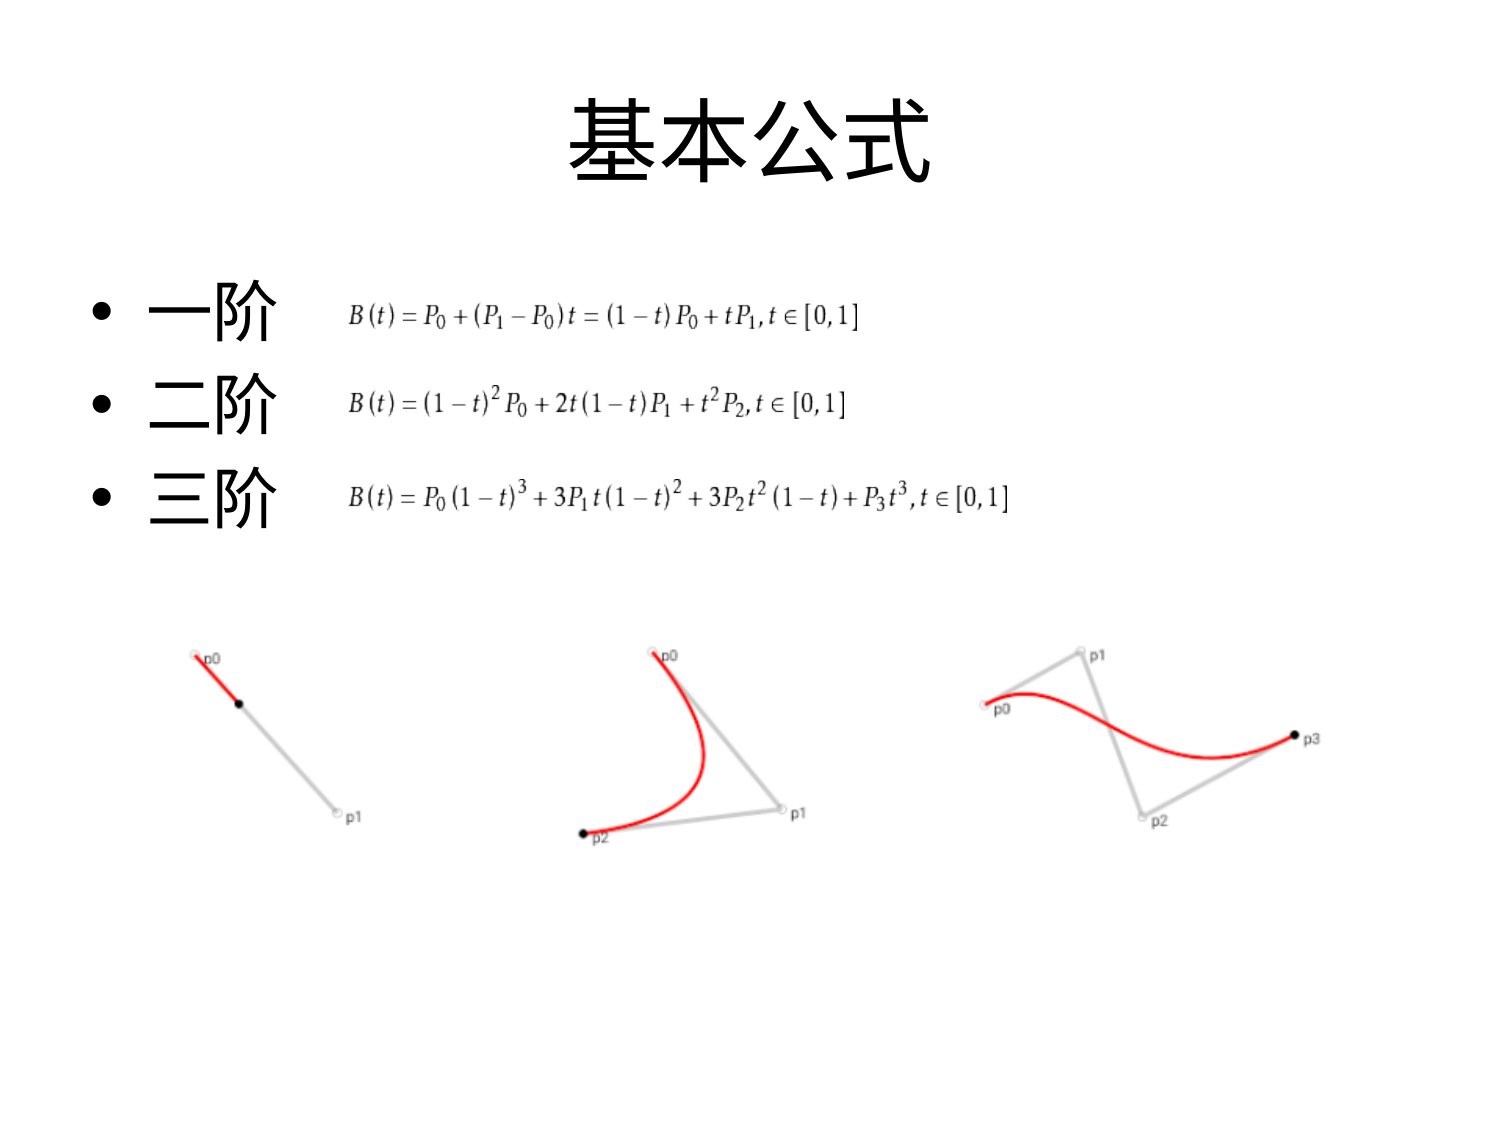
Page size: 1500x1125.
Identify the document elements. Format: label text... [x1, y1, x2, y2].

picture [348, 479, 1007, 513]
title 基本公式 [75, 45, 1425, 233]
picture [560, 609, 837, 882]
picture [348, 385, 844, 419]
list 一阶 二阶 三阶 [75, 262, 1425, 1005]
picture [348, 302, 857, 331]
picture [962, 597, 1346, 861]
picture [147, 609, 406, 853]
